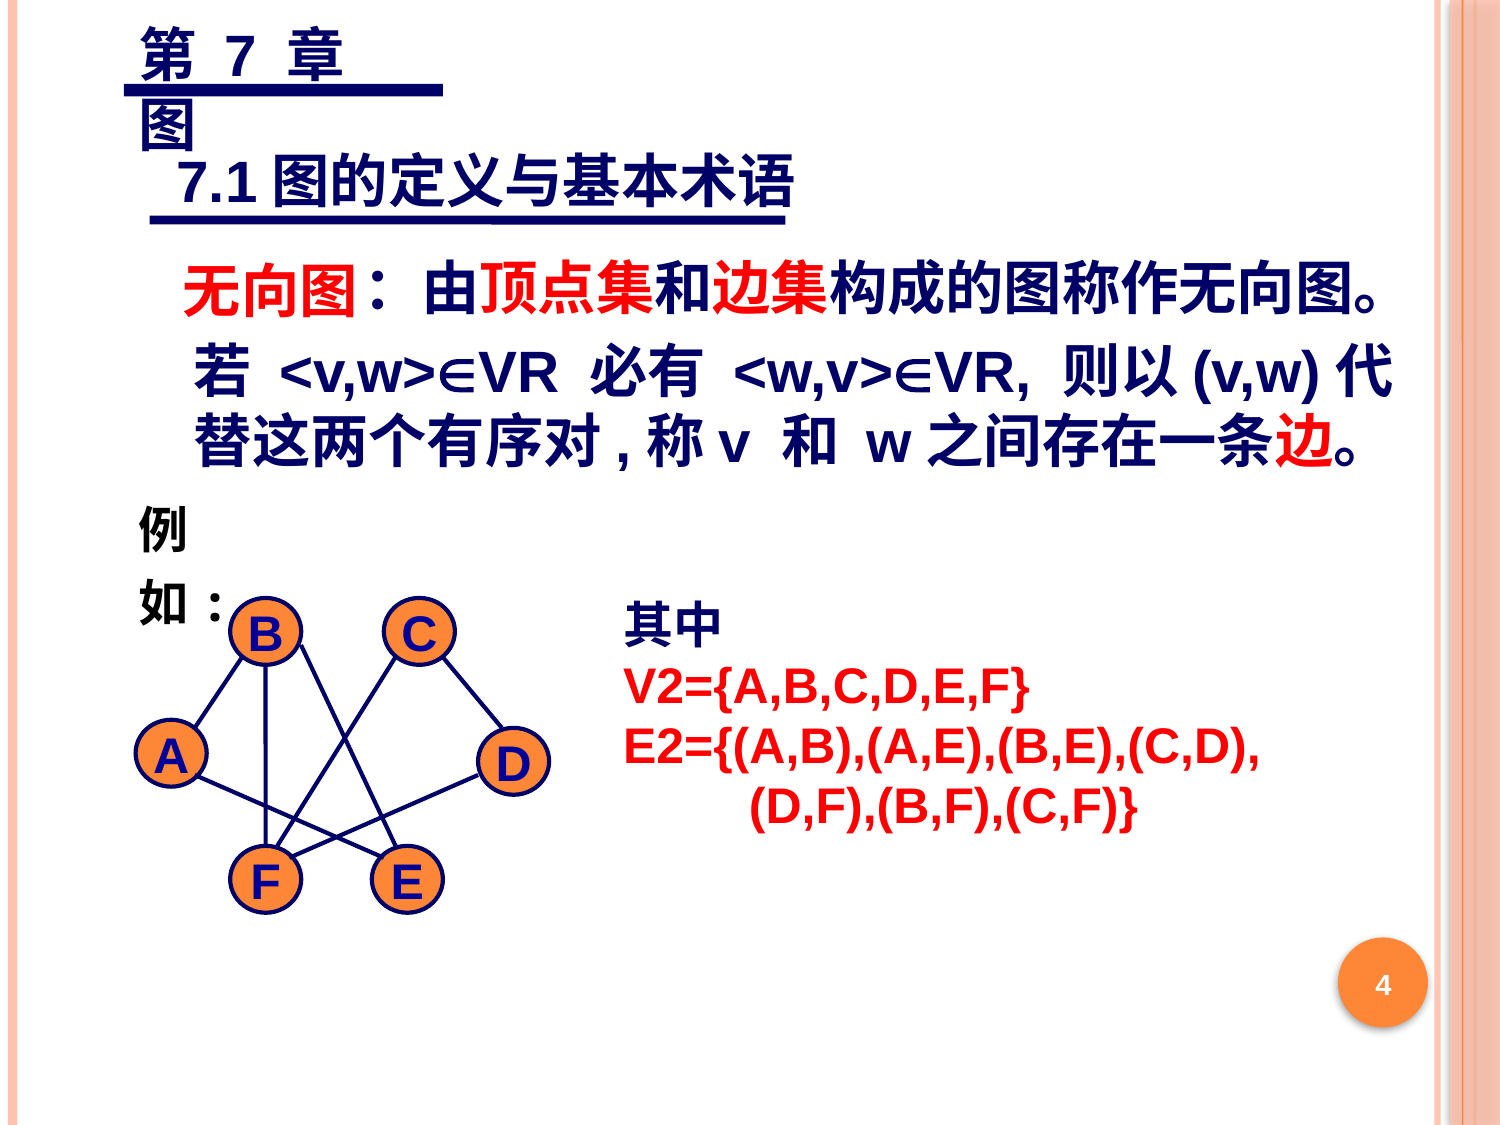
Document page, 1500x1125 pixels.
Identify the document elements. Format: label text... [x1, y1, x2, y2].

text_box 其中 V2={A,B,C,D,E,F} E2={(A,B),(A,E),(B,E),(C,D), (D,F),(B,F),(C,F)} [608, 586, 1459, 842]
text_box 无向图 [168, 246, 348, 332]
slide_number 4 [1333, 940, 1434, 1027]
text_box ：由顶点集和边集构成的图称作无向图。 [348, 243, 1459, 329]
text_box 例如: [123, 479, 290, 639]
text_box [135, 597, 550, 914]
text_box 若 <v,w>VR 必有 <w,v>VR, 则以(v,w)代 替这两个有序对,称v 和 w之间存在一条边。 [179, 326, 1408, 482]
text_box 7.1图的定义与基本术语 [161, 137, 833, 222]
text_box 第 7 章 图 [123, 10, 443, 166]
